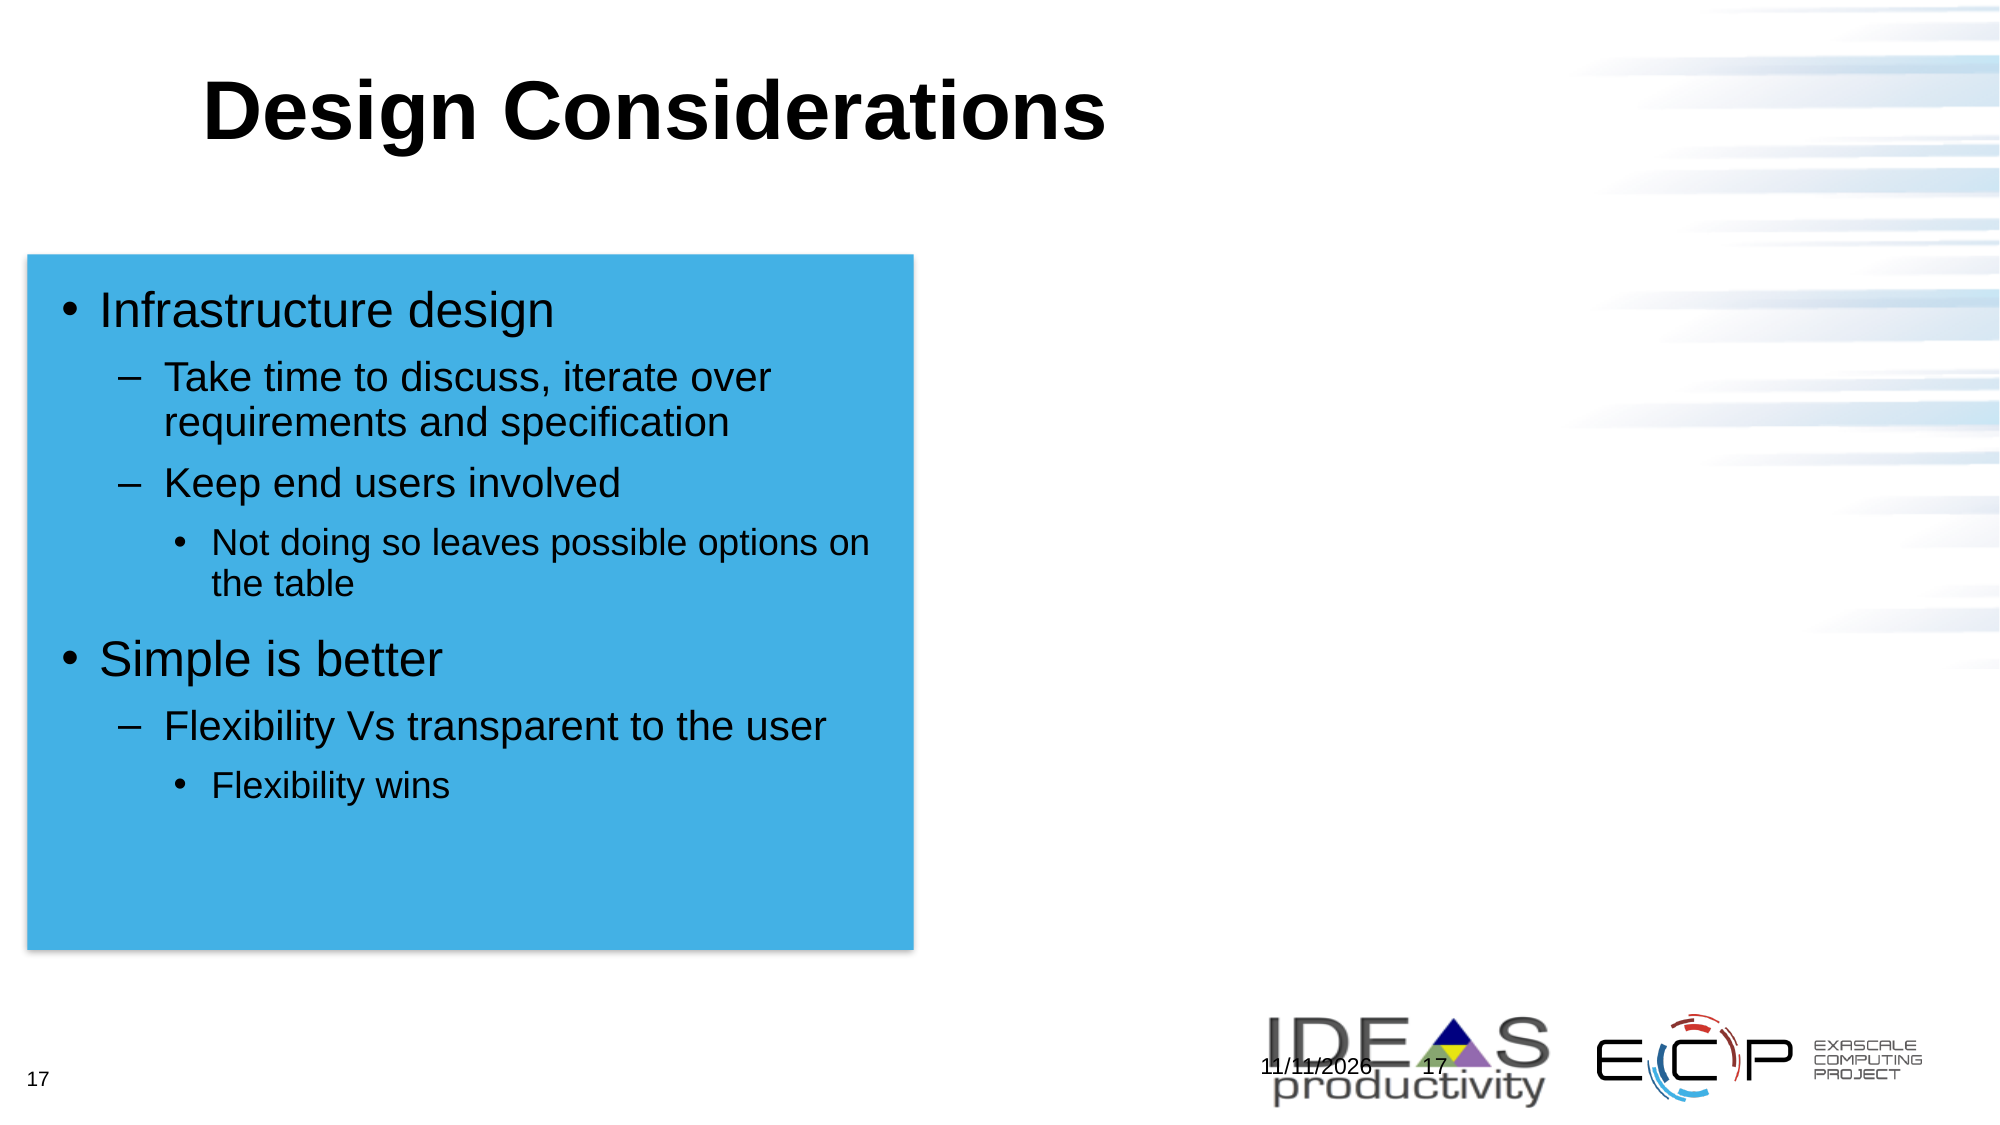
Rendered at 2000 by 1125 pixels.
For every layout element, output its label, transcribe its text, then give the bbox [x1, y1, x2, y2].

text_box [27, 254, 914, 950]
slide_number 17 [1387, 1042, 1463, 1088]
list Infrastructure design Take time to discuss, iterate over requirements and specification Keep end users involved Not doing so leaves possible options on the table Simple is better Flexibility Vs transparent to the user Flexibility wins [46, 276, 914, 951]
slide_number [1125, 1042, 1387, 1088]
title Design Considerations [187, 64, 1463, 176]
picture [1597, 1014, 1922, 1102]
picture [1531, 0, 2000, 669]
picture [1257, 1009, 1560, 1115]
